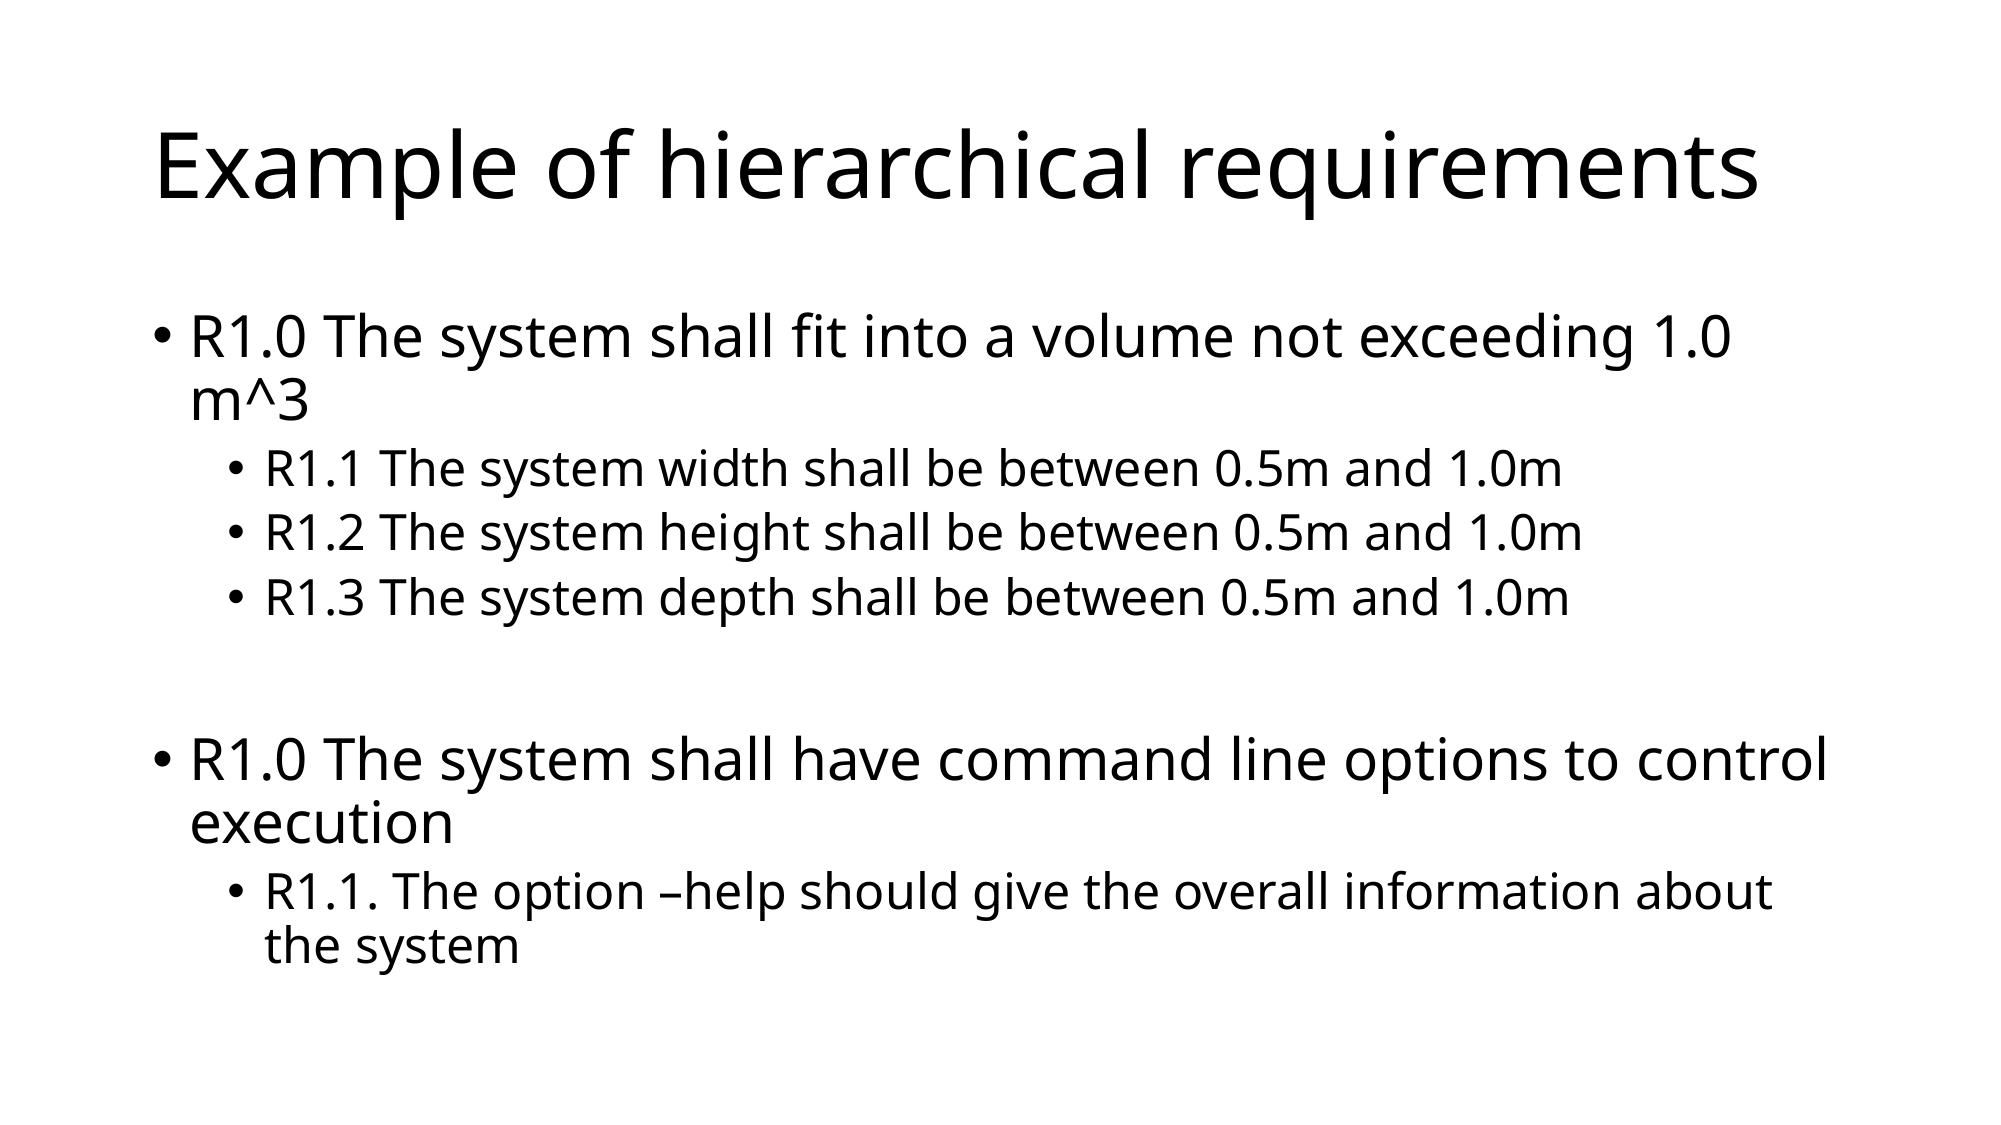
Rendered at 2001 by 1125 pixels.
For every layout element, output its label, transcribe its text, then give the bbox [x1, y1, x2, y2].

title Example of hierarchical requirements [137, 59, 1863, 278]
list R1.0 The system shall fit into a volume not exceeding 1.0 m^3 R1.1 The system width shall be between 0.5m and 1.0m R1.2 The system height shall be between 0.5m and 1.0m R1.3 The system depth shall be between 0.5m and 1.0m R1.0 The system shall have command line options to control execution R1.1. The option –help should give the overall information about the system [137, 299, 1863, 1014]
